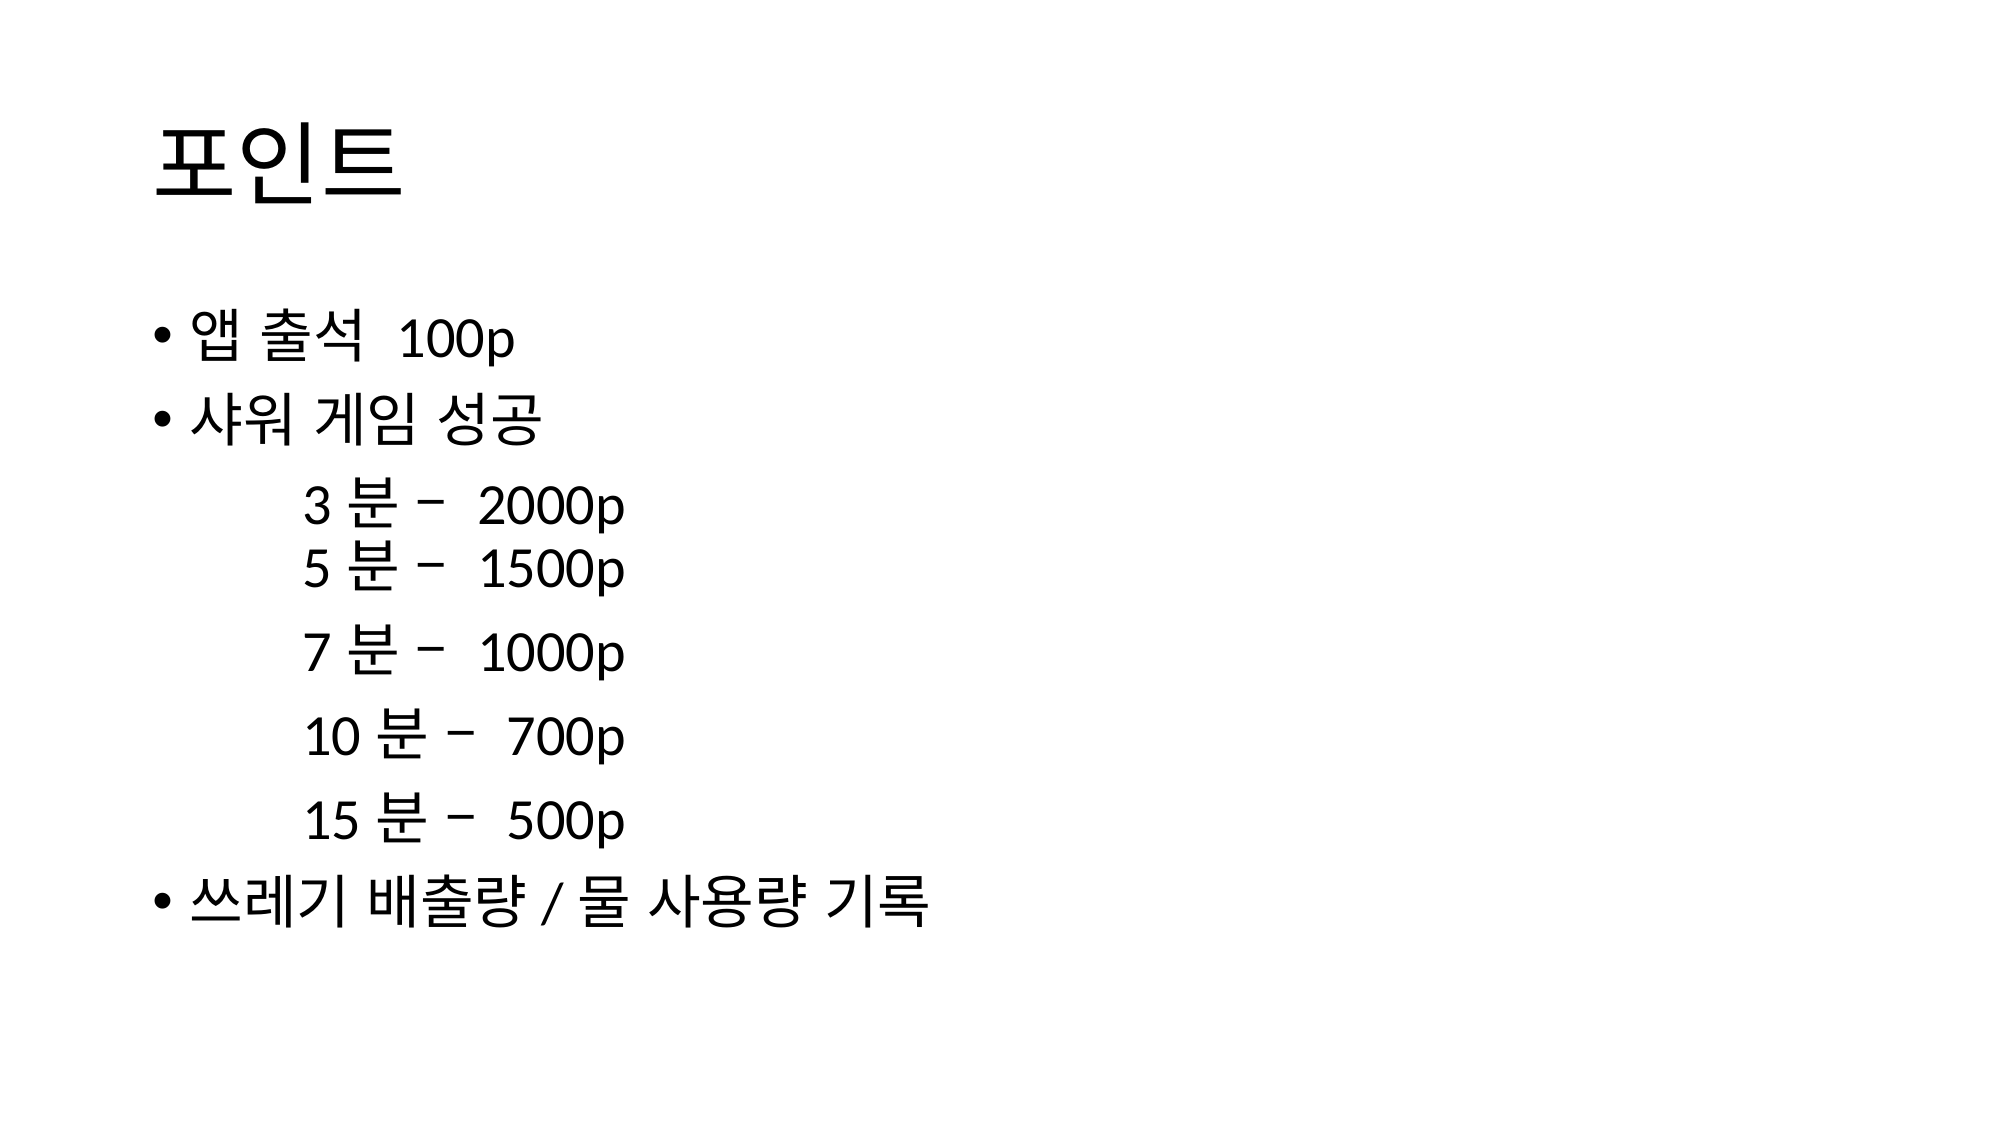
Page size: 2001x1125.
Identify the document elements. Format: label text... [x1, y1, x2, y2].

list 앱 출석 100p 샤워 게임 성공 3분 – 2000p 5분 – 1500p 7분 – 1000p 10분 – 700p 15분 – 500p 쓰레기 배출량/물 사용량 기록 [137, 299, 1863, 1014]
title 포인트 [137, 59, 1863, 278]
